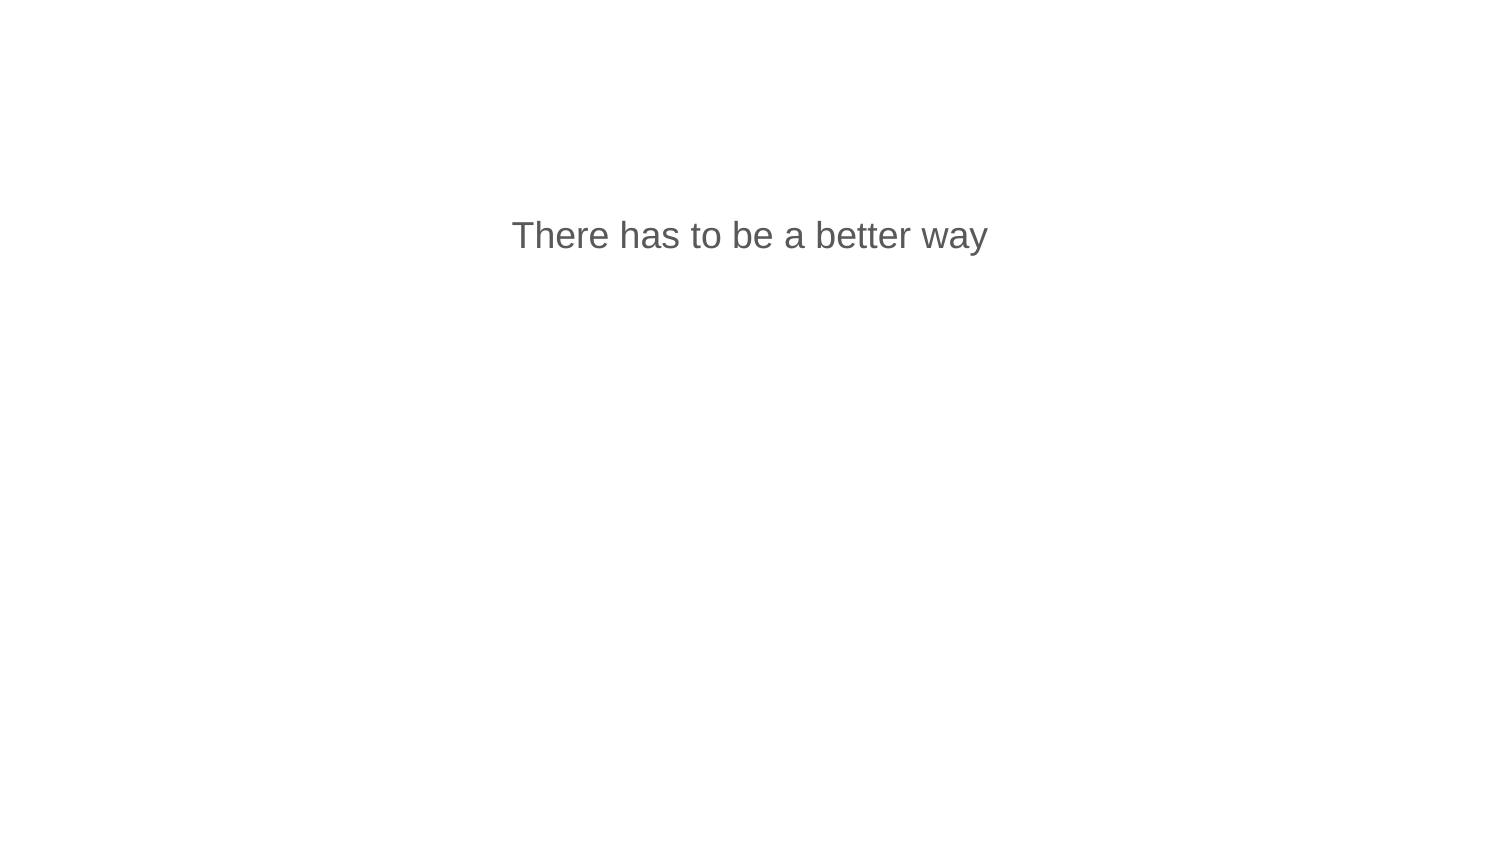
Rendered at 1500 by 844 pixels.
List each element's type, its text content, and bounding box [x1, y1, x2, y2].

list There has to be a better way [51, 189, 1449, 750]
